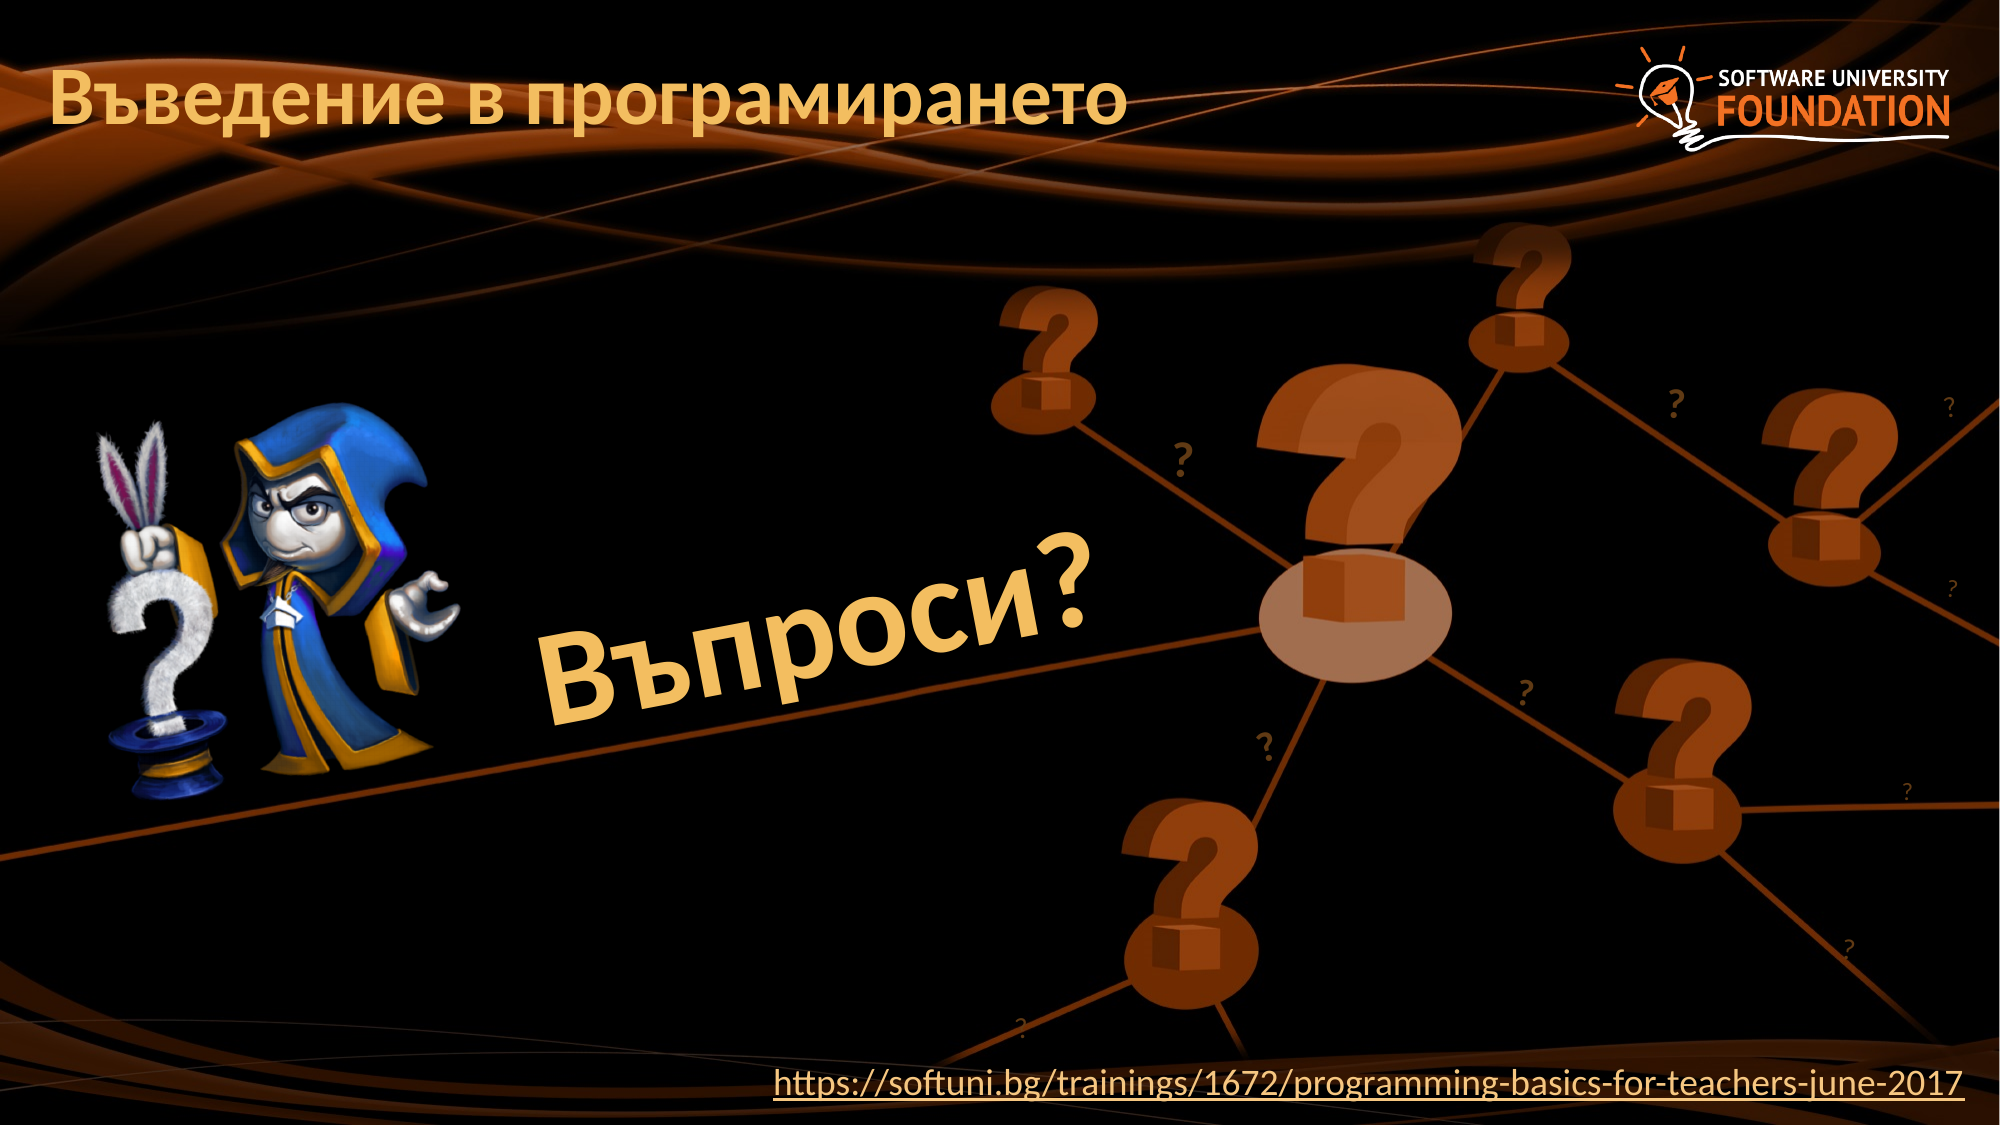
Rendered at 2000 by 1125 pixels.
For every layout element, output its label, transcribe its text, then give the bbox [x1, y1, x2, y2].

list https://softuni.bg/trainings/1672/programming-basics-for-teachers-june-2017 [250, 1050, 1971, 1108]
picture [0, 0, 2000, 1125]
title Въведение в програмирането [30, 6, 1602, 189]
